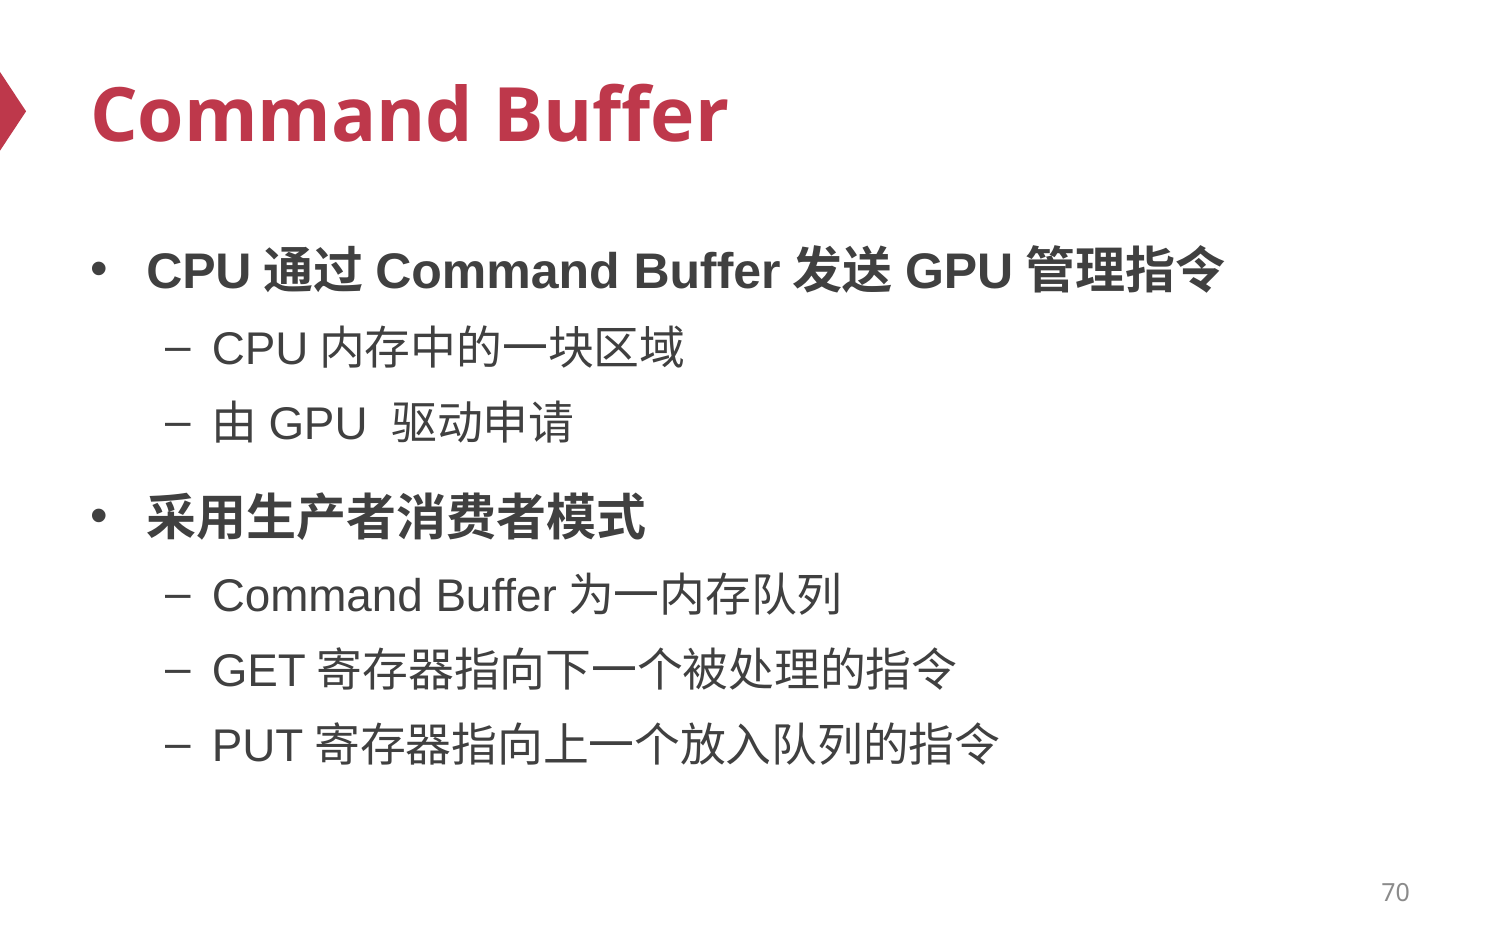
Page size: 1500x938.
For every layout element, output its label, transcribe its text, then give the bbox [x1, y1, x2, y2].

list CPU通过Command Buffer发送GPU管理指令 CPU内存中的一块区域 由GPU 驱动申请 采用生产者消费者模式 Command Buffer为一内存队列 GET寄存器指向下一个被处理的指令 PUT寄存器指向上一个放入队列的指令 [75, 218, 1425, 838]
title Command Buffer [75, 37, 1425, 186]
slide_number 70 [1074, 868, 1425, 919]
